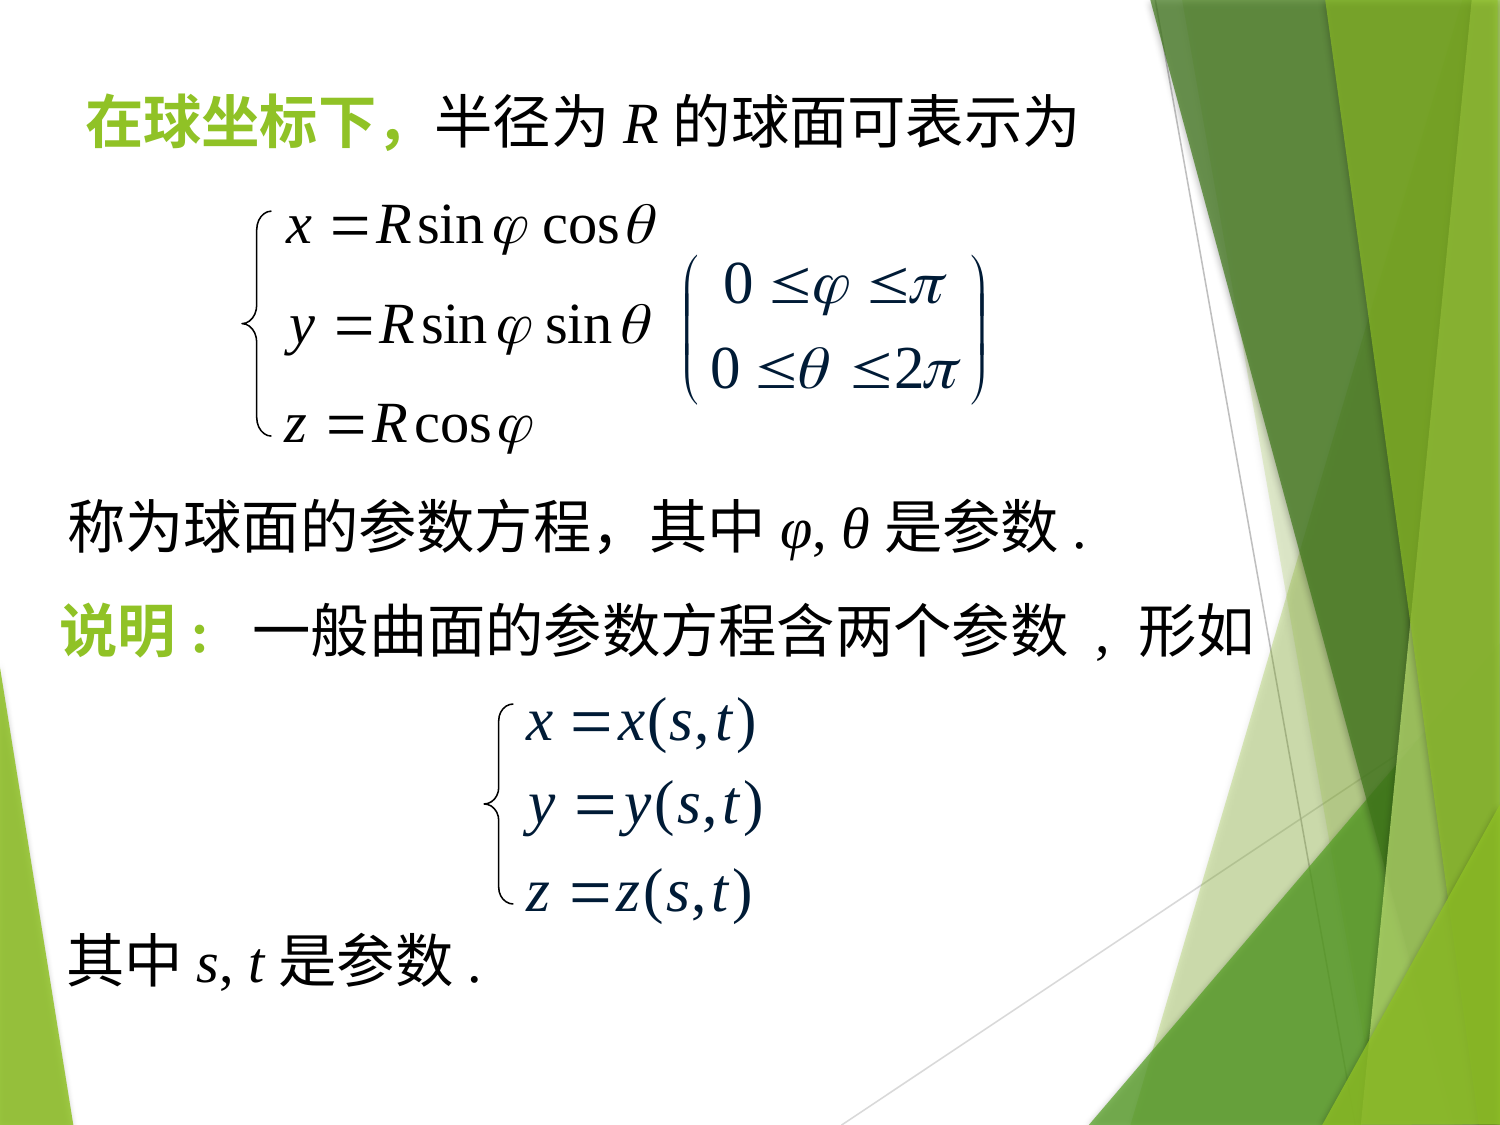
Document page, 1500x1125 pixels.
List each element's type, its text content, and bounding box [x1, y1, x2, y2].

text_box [280, 197, 664, 263]
text_box 在球坐标下，半径为R的球面可表示为 [70, 78, 1357, 179]
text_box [280, 297, 659, 363]
text_box 说明: 一般曲面的参数方程含两个参数 , 形如 [45, 586, 1270, 672]
text_box 称为球面的参数方程，其中φ, θ是参数. [52, 482, 1103, 568]
text_box 其中s, t是参数. [51, 917, 497, 1002]
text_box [519, 861, 754, 930]
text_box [519, 691, 758, 759]
text_box [484, 703, 514, 905]
text_box [242, 211, 272, 437]
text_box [519, 774, 767, 843]
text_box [278, 398, 539, 460]
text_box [678, 248, 995, 410]
